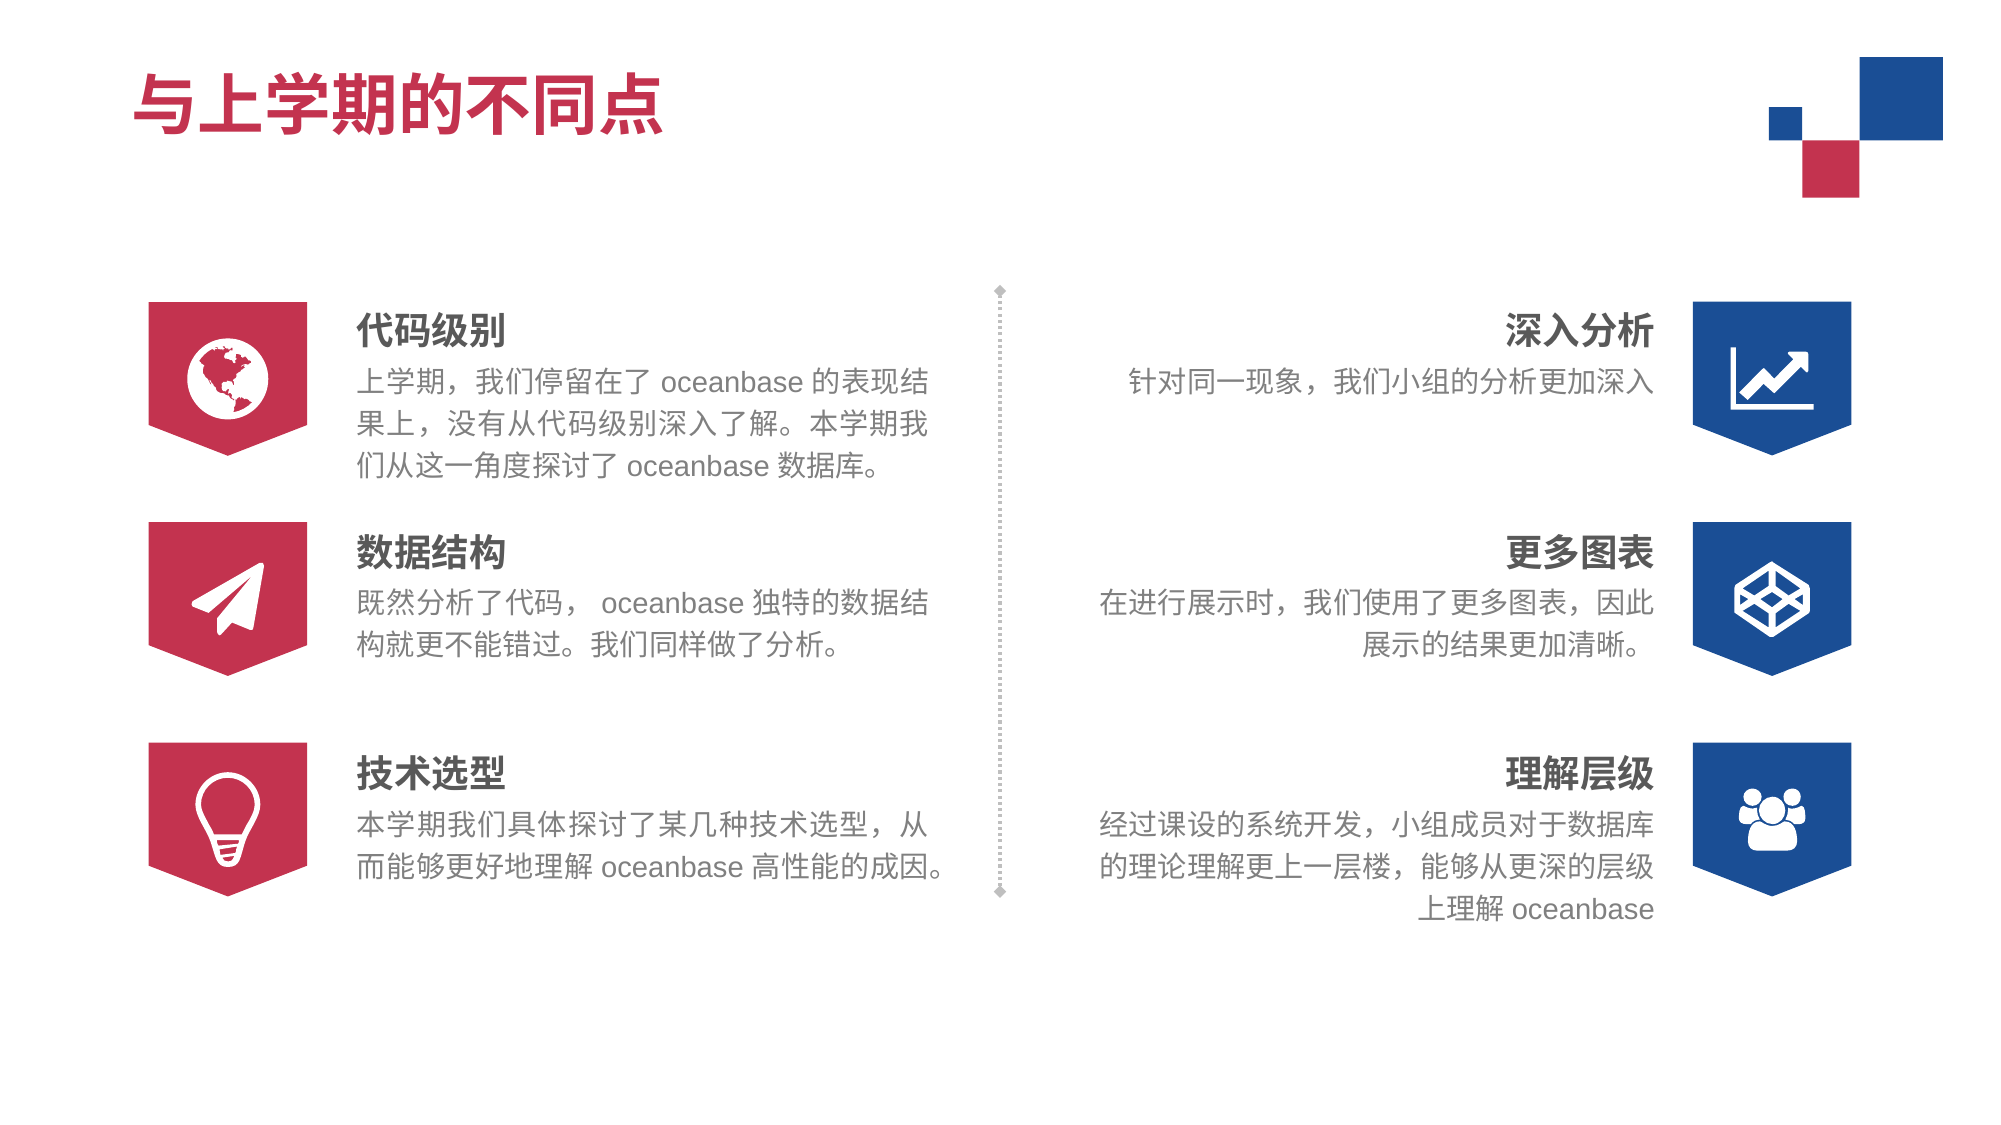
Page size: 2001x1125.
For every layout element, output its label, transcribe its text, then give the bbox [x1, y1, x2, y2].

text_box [341, 512, 945, 667]
text_box [1768, 106, 1803, 141]
text_box [1858, 56, 1944, 141]
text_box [1067, 290, 1670, 403]
text_box [1801, 139, 1860, 199]
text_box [1067, 733, 1670, 931]
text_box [148, 290, 1852, 897]
text_box 与上学期的不同点 [116, 55, 681, 151]
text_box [341, 733, 945, 888]
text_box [341, 290, 945, 488]
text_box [1067, 512, 1670, 667]
